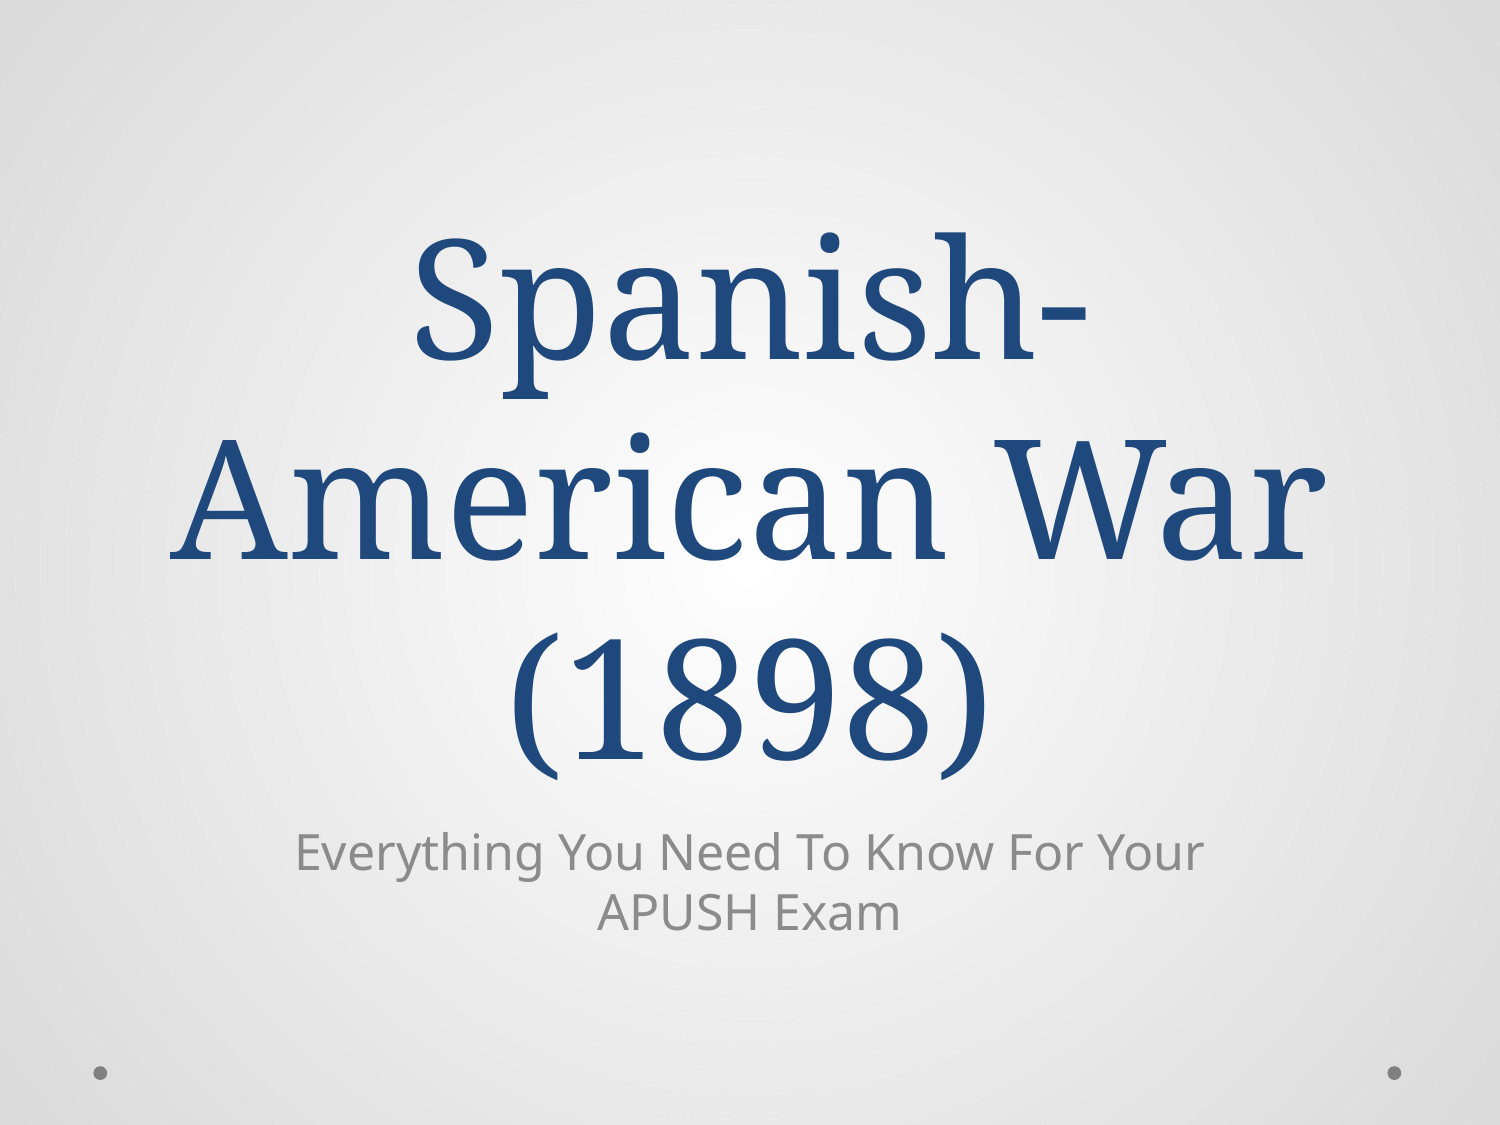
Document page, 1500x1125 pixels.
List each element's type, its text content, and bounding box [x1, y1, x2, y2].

subtitle Everything You Need To Know For Your APUSH Exam [225, 812, 1275, 1013]
title Spanish-American War (1898) [112, 99, 1388, 800]
